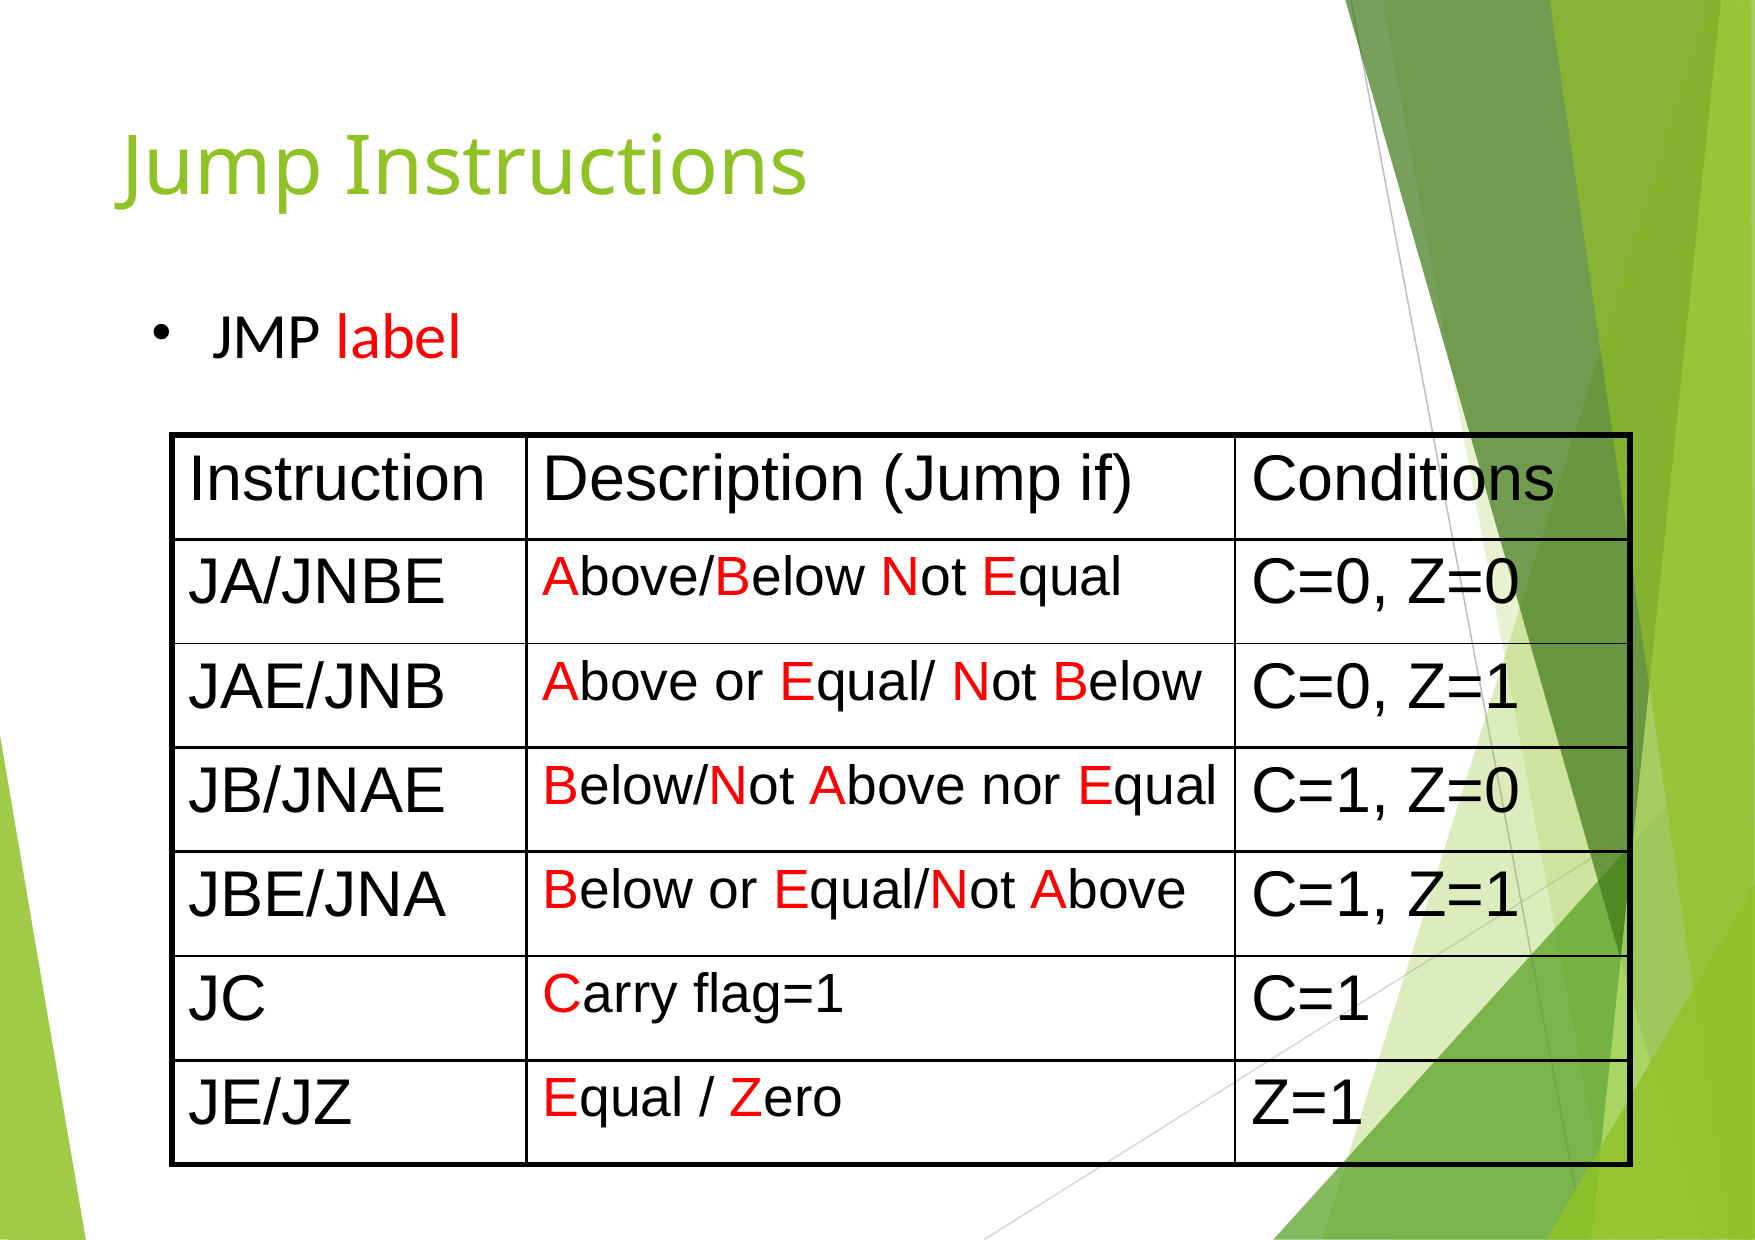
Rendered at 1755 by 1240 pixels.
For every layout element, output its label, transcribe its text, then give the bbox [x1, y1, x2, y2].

table_cell Equal / Zero [528, 1062, 1234, 1162]
table_cell JBE/JNA [175, 853, 525, 955]
table_cell Below/Not Above nor Equal [528, 749, 1234, 850]
table_cell Carry flag=1 [528, 957, 1234, 1059]
table_cell JA/JNBE [175, 541, 525, 643]
table_cell C=0, Z=0 [1236, 541, 1627, 643]
table_cell C=1 [1236, 957, 1627, 1059]
table_header Conditions [1236, 438, 1627, 538]
table_cell Below or Equal/Not Above [528, 853, 1234, 955]
table_cell JC [175, 957, 525, 1059]
text_box JMP label [147, 291, 465, 371]
table_cell C=1, Z=0 [1236, 749, 1627, 850]
title Jump Instructions [116, 110, 1335, 320]
table_cell C=1, Z=1 [1236, 853, 1627, 955]
table_cell Above or Equal/ Not Below [528, 644, 1234, 746]
table_cell JB/JNAE [175, 749, 525, 850]
table_header Description (Jump if) [528, 438, 1234, 538]
table_header Instruction [175, 438, 525, 538]
table_cell Z=1 [1236, 1062, 1627, 1162]
table_cell JAE/JNB [175, 644, 525, 746]
table_cell C=0, Z=1 [1236, 644, 1627, 746]
table_cell JE/JZ [175, 1062, 525, 1162]
table_cell Above/Below Not Equal [528, 541, 1234, 643]
